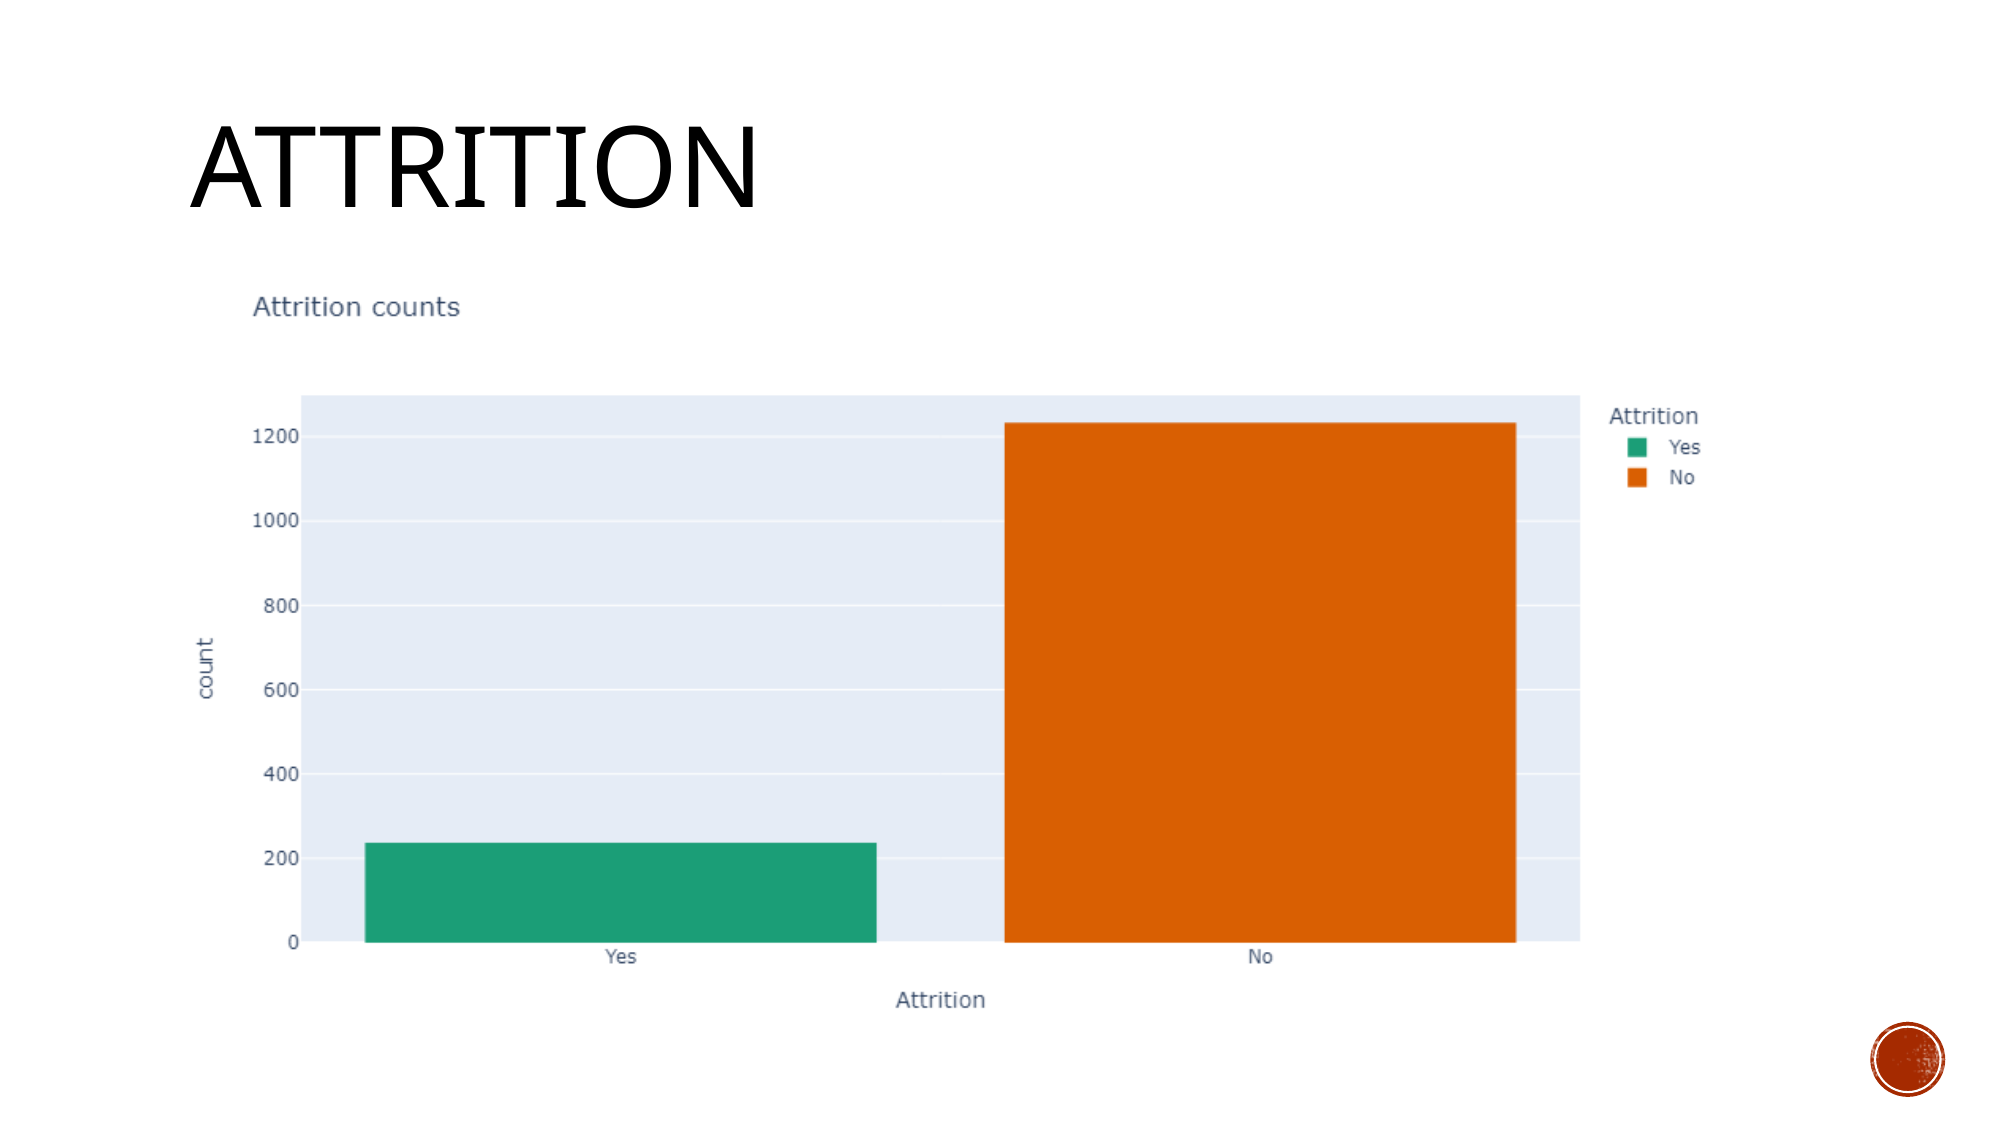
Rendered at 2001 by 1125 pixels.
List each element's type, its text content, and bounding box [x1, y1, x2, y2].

title Attrition [175, 79, 1826, 264]
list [178, 240, 1727, 1067]
